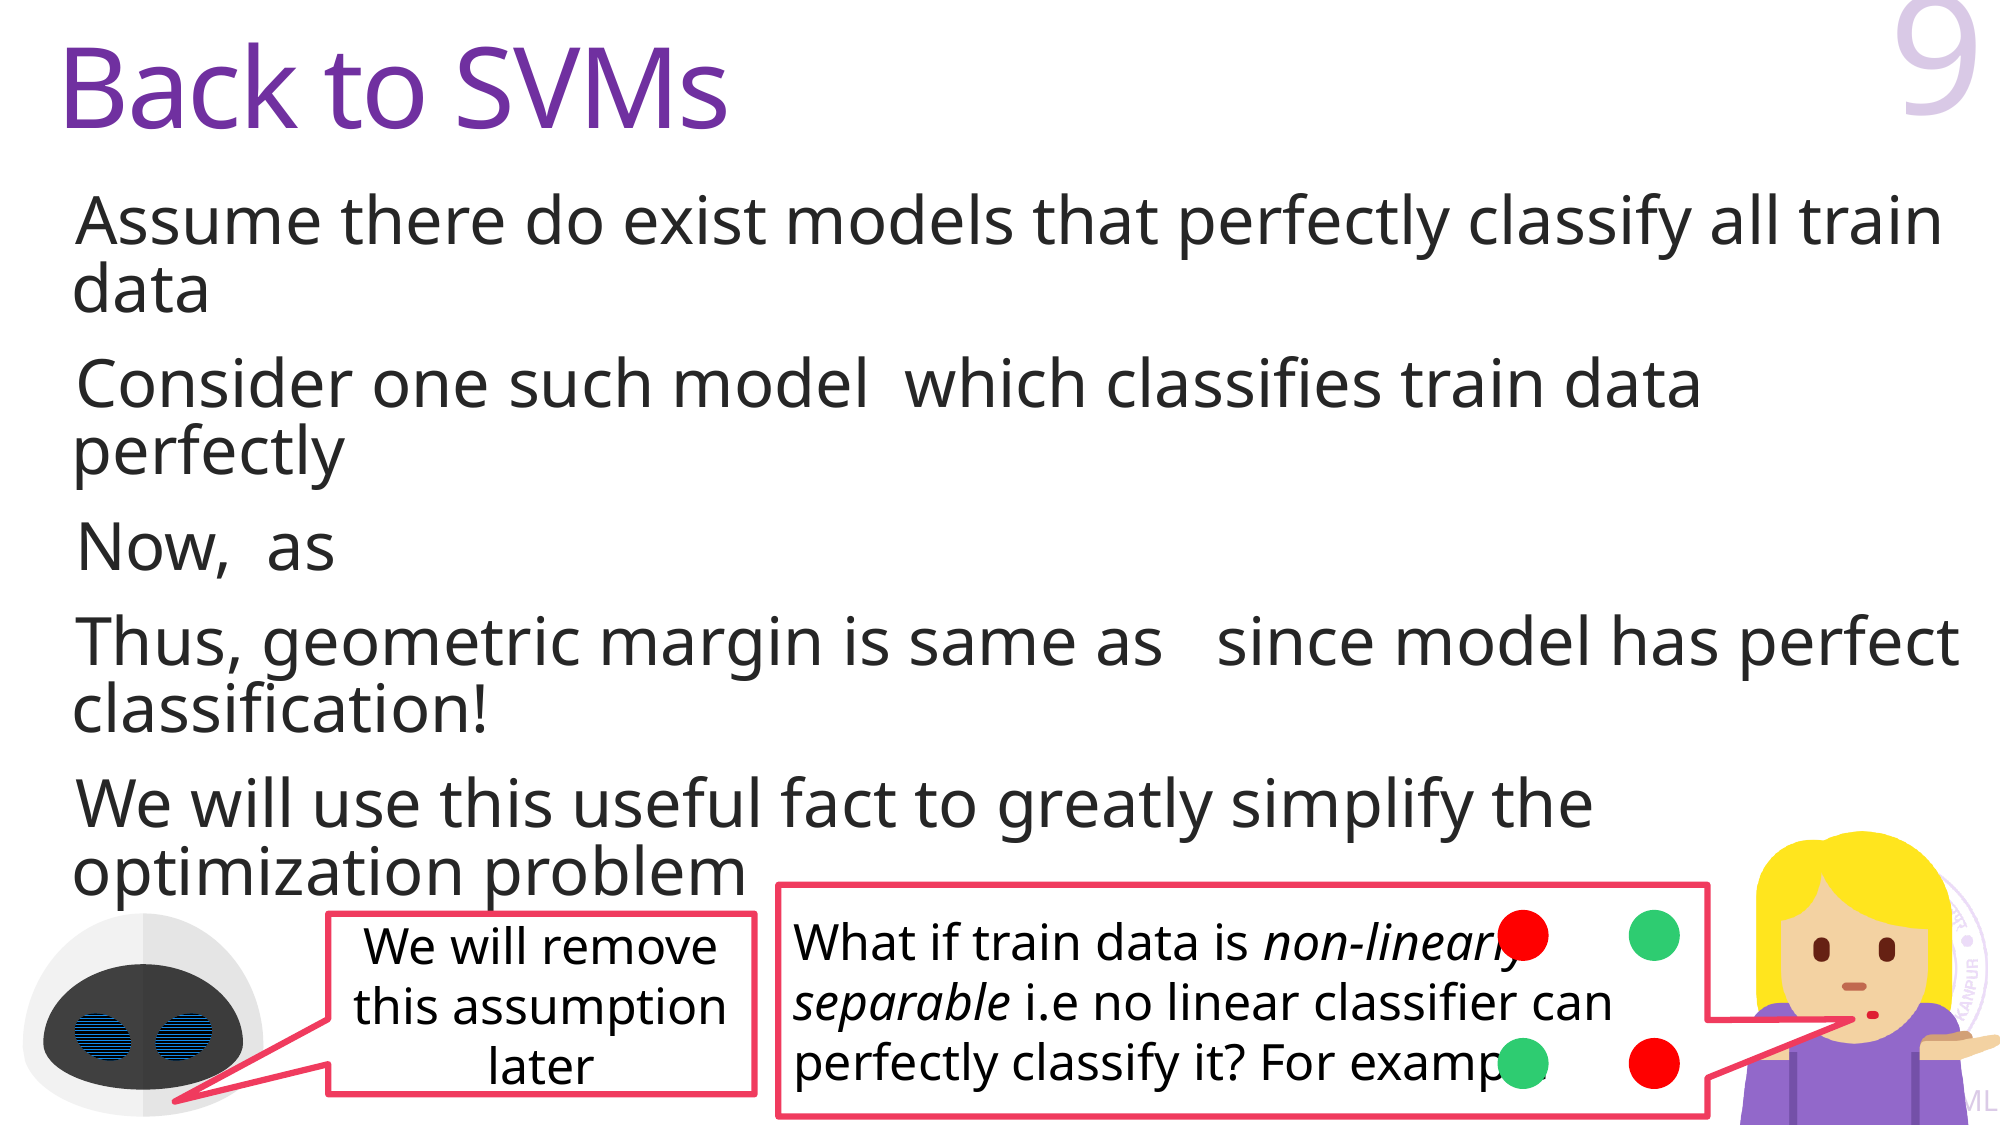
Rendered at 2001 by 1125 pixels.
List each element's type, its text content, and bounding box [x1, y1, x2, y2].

picture [1707, 831, 2000, 1125]
slide_number 9 [1520, 6, 2000, 183]
title Back to SVMs [41, 5, 1945, 183]
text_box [22, 913, 264, 1117]
text_box We will remove this assumption later [264, 912, 756, 1096]
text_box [778, 884, 1708, 1117]
